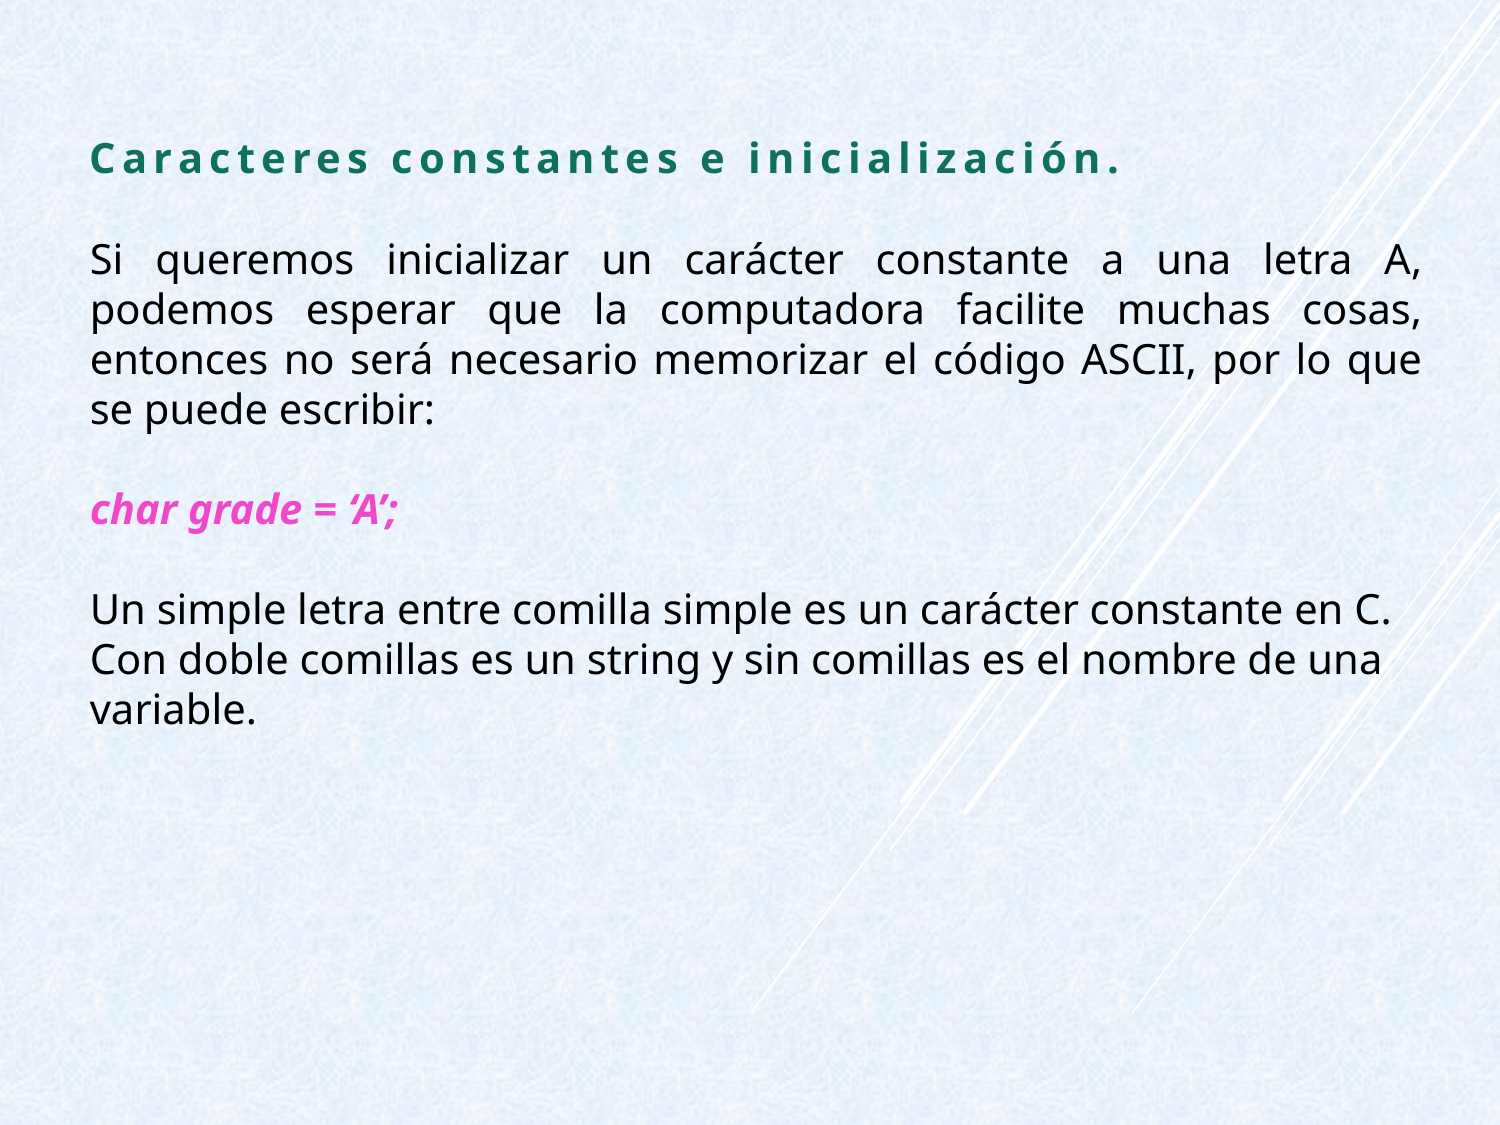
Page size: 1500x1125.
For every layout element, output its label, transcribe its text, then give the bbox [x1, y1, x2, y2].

text_box Caracteres constantes e inicialización. Si queremos inicializar un carácter constante a una letra A, podemos esperar que la computadora facilite muchas cosas, entonces no será necesario memorizar el código ASCII, por lo que se puede escribir: char grade = ‘A’; Un simple letra entre comilla simple es un carácter constante en C. Con doble comillas es un string y sin comillas es el nombre de una variable. [74, 124, 1438, 840]
